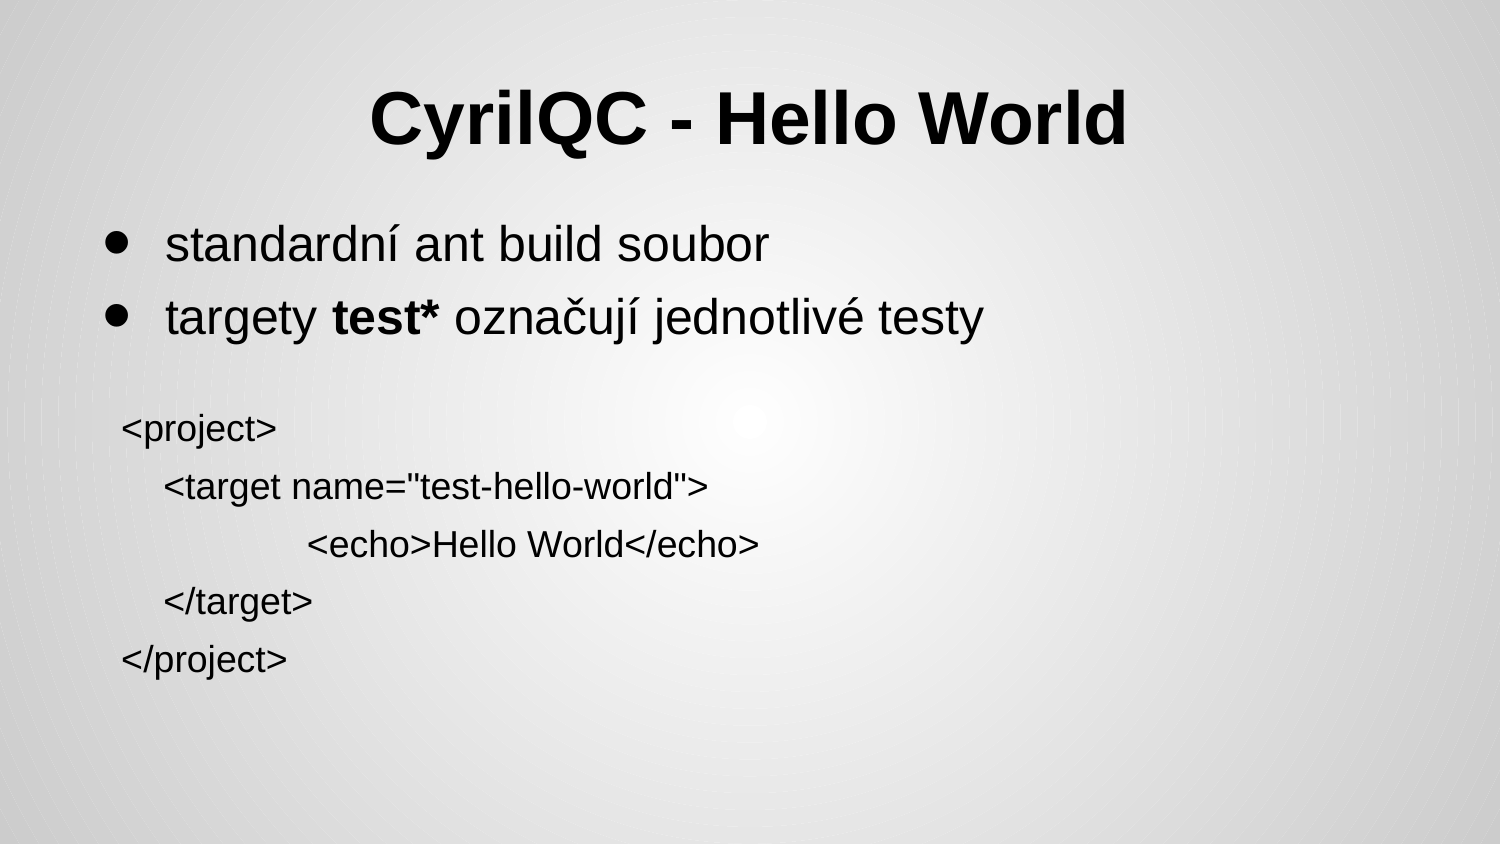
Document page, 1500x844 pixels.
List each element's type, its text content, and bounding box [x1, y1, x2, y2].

list standardní ant build soubor targety test* označují jednotlivé testy [75, 196, 1425, 374]
title CyrilQC - Hello World [75, 33, 1425, 175]
list <project> <target name="test-hello-world"> <echo>Hello World</echo> </target> </project> [75, 389, 1425, 771]
